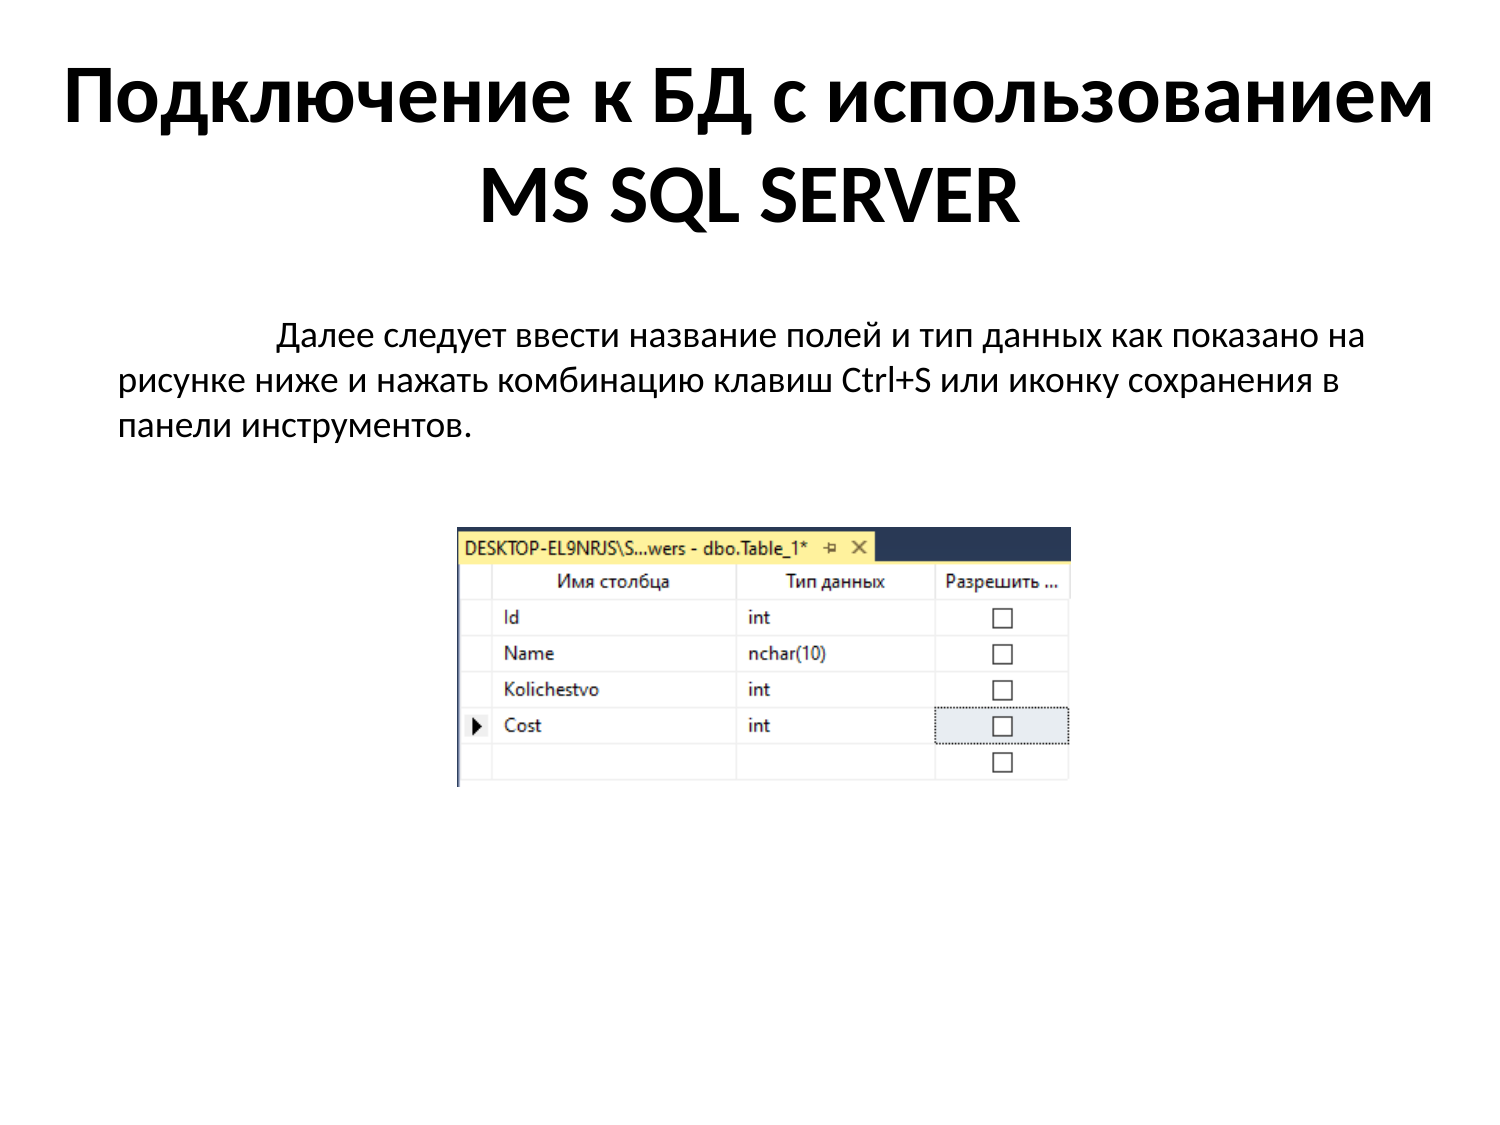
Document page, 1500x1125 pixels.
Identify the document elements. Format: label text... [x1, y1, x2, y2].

text_box Далее следует ввести название полей и тип данных как показано на рисунке ниже и нажать комбинацию клавиш Ctrl+S или иконку сохранения в панели инструментов. [102, 302, 1426, 453]
title Подключение к БД с использованием MS SQL SERVER [0, 45, 1500, 233]
picture [457, 526, 1071, 787]
